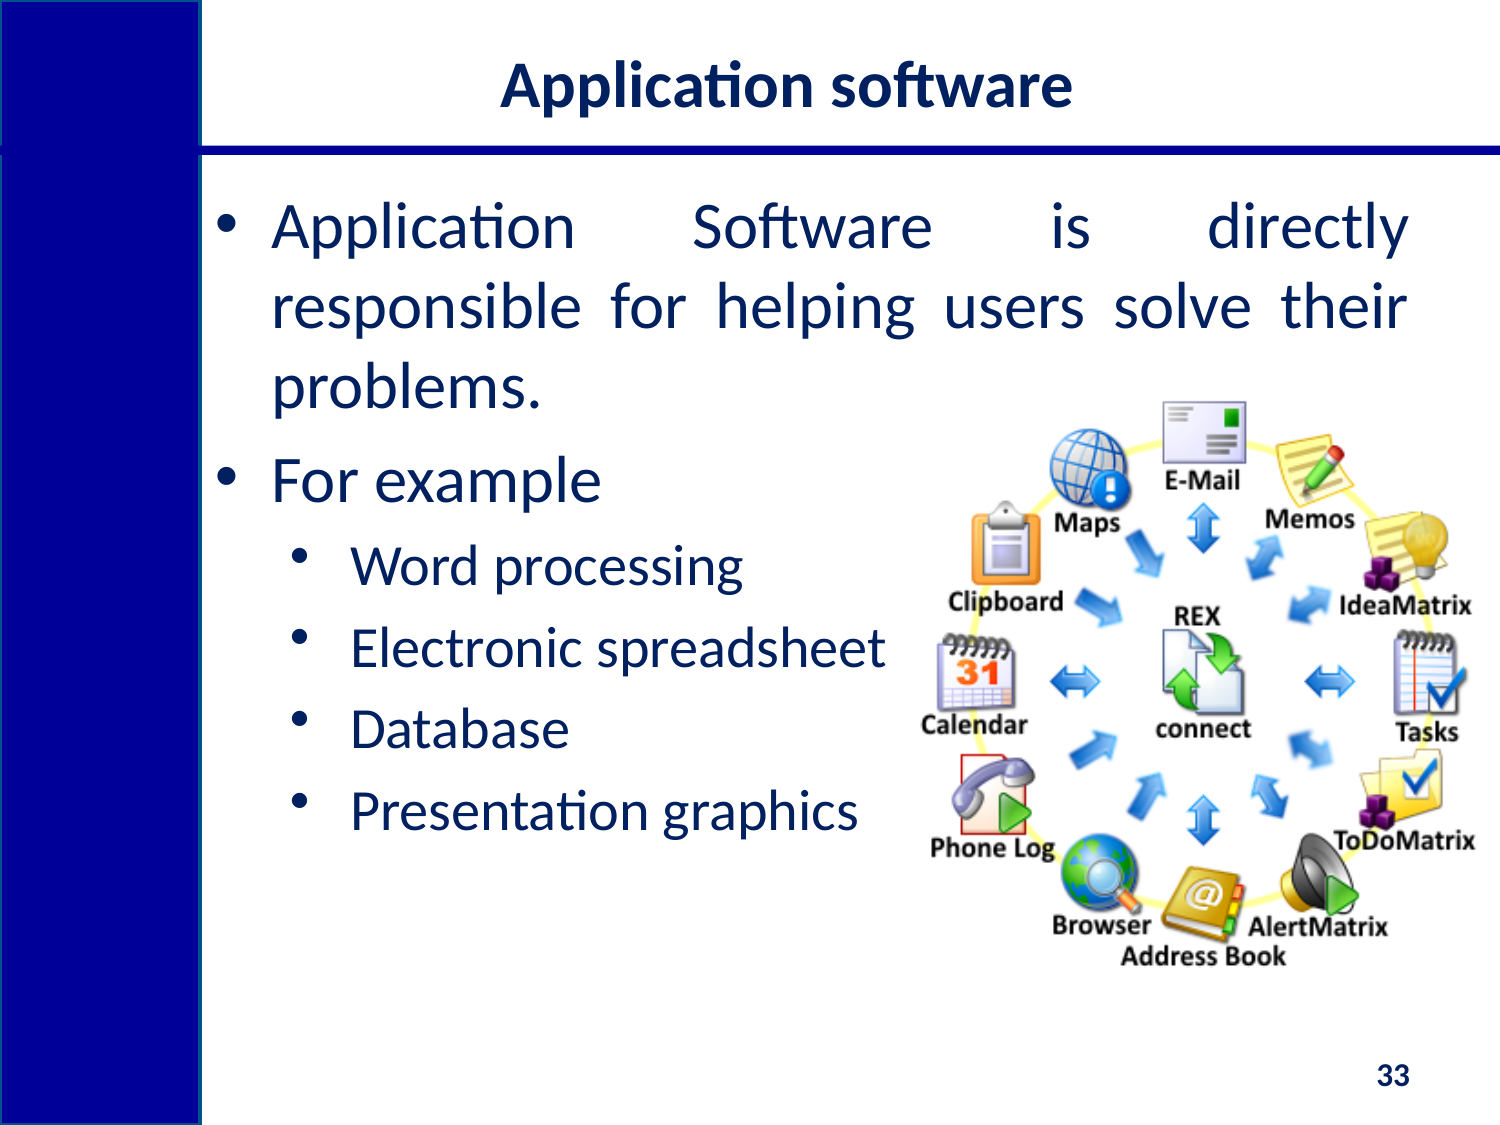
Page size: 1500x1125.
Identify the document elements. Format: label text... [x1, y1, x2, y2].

picture [912, 387, 1495, 976]
title Application software [200, 24, 1375, 138]
list Application Software is directly responsible for helping users solve their problems. For example Word processing Electronic spreadsheet Database Presentation graphics [200, 174, 1425, 1005]
slide_number 33 [1312, 1042, 1425, 1103]
